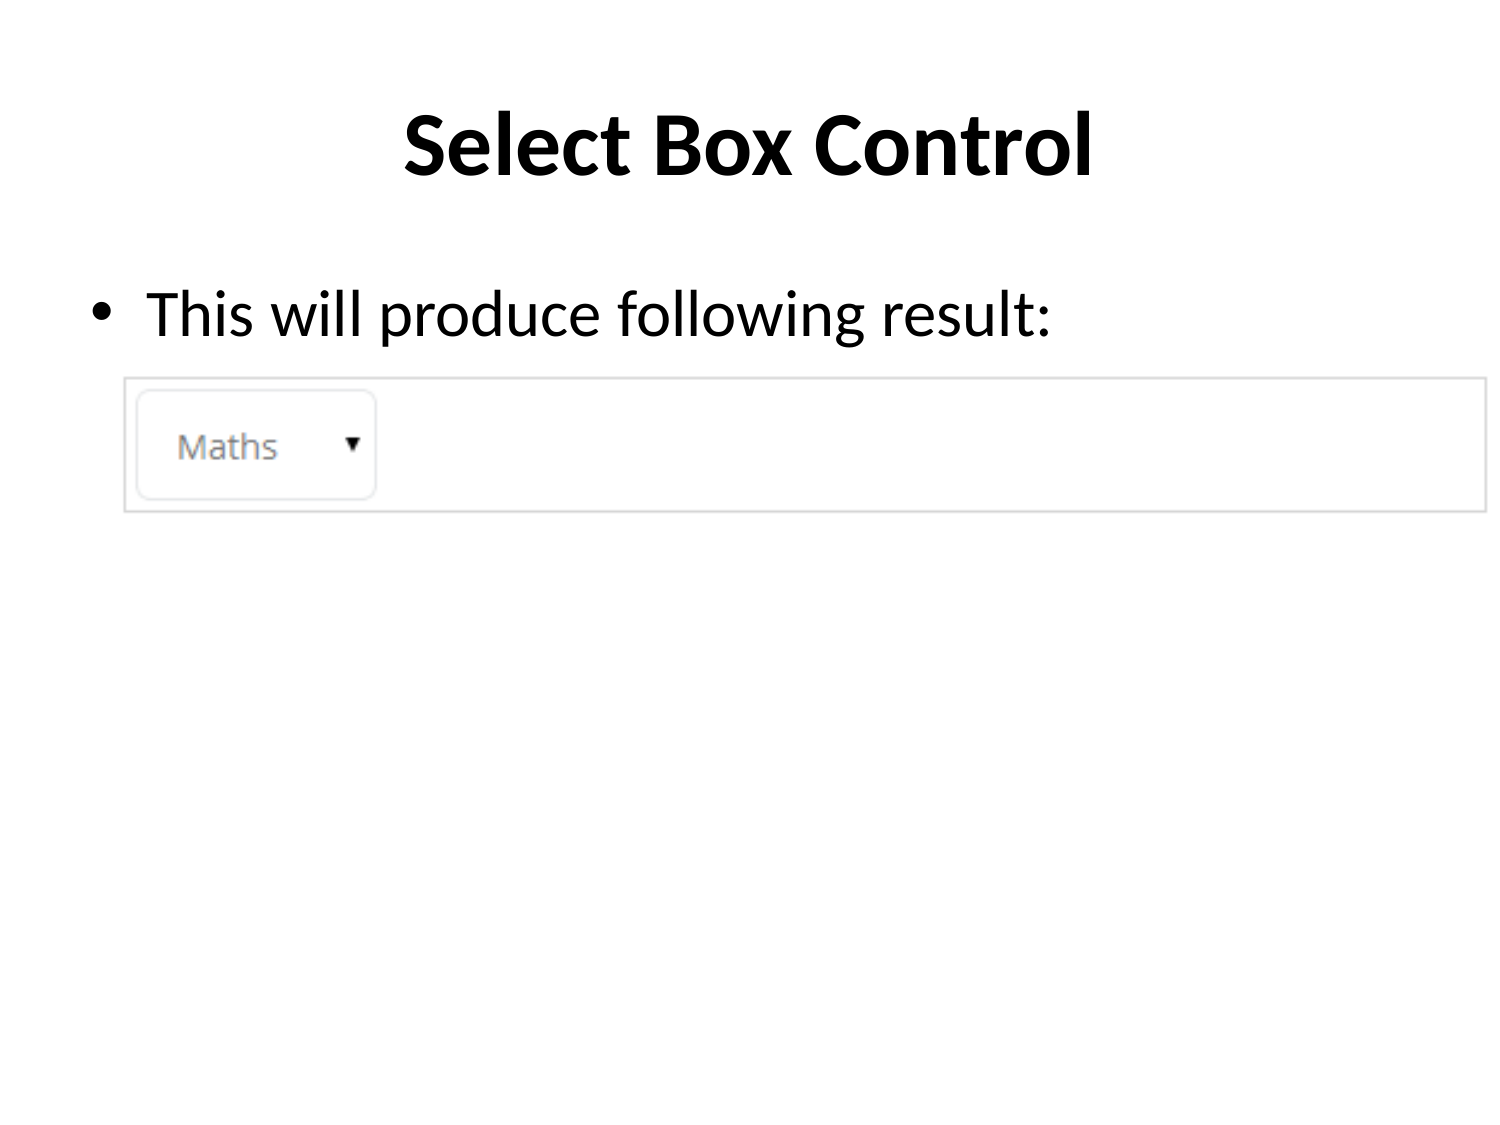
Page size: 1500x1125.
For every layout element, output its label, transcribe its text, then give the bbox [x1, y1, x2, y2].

picture [116, 362, 1495, 528]
list This will produce following result: [75, 262, 1425, 1005]
title Select Box Control [75, 45, 1425, 233]
